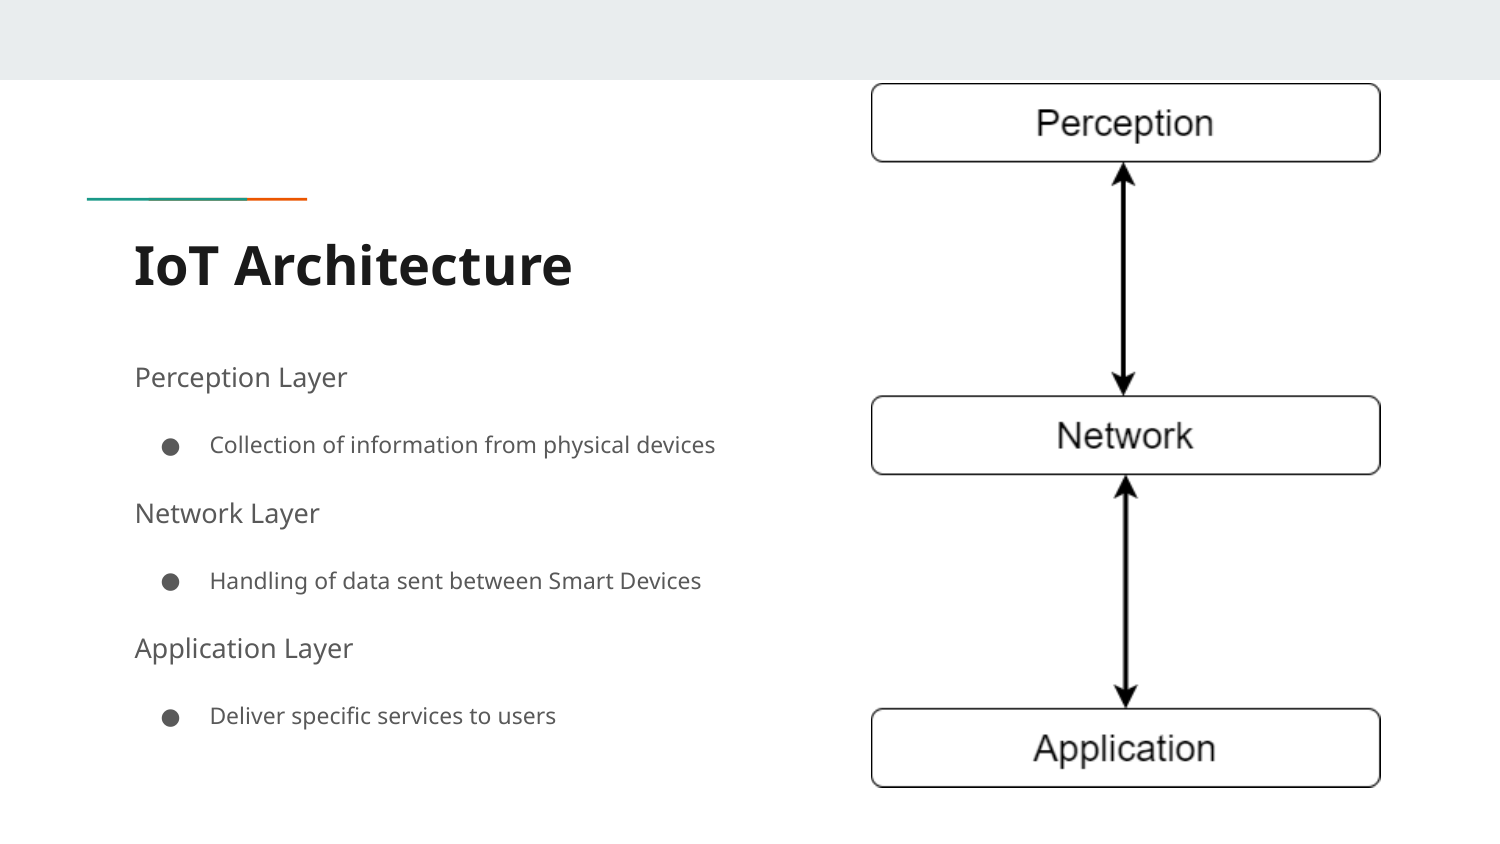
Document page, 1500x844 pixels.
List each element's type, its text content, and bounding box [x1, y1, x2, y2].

picture [871, 83, 1382, 789]
title IoT Architecture [119, 216, 866, 305]
list Perception Layer Collection of information from physical devices Network Layer Handling of data sent between Smart Devices Application Layer Deliver specific services to users [119, 341, 866, 741]
